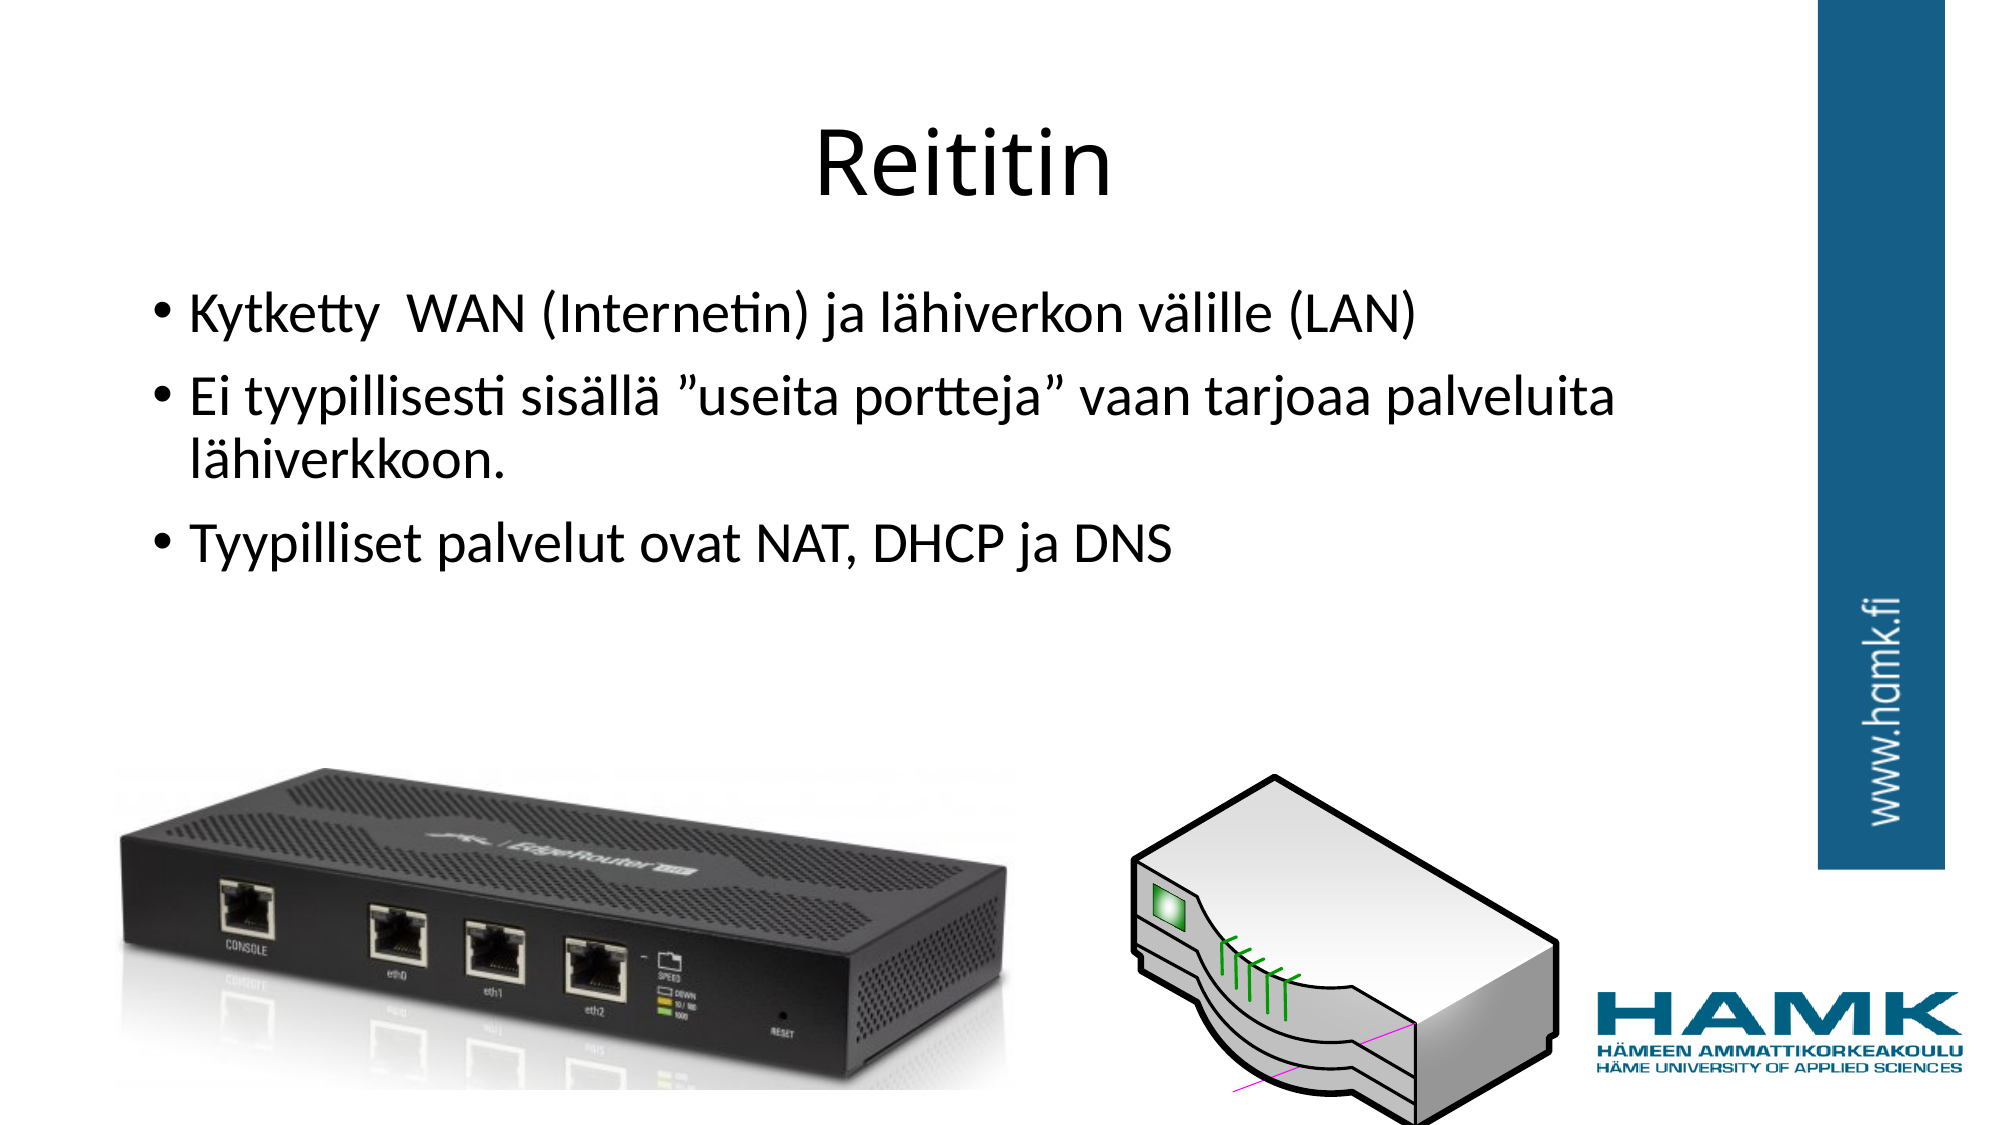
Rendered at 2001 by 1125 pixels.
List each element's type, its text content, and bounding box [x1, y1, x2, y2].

title Reititin [137, 56, 1791, 274]
picture [1125, 768, 1560, 1125]
picture [1594, 986, 1967, 1089]
picture [1846, 587, 1917, 834]
list Kytketty WAN (Internetin) ja lähiverkon välille (LAN) Ei tyypillisesti sisällä ”useita portteja” vaan tarjoaa palveluita lähiverkkoon. Tyypilliset palvelut ovat NAT, DHCP ja DNS [137, 274, 1791, 962]
picture [114, 768, 1015, 1090]
